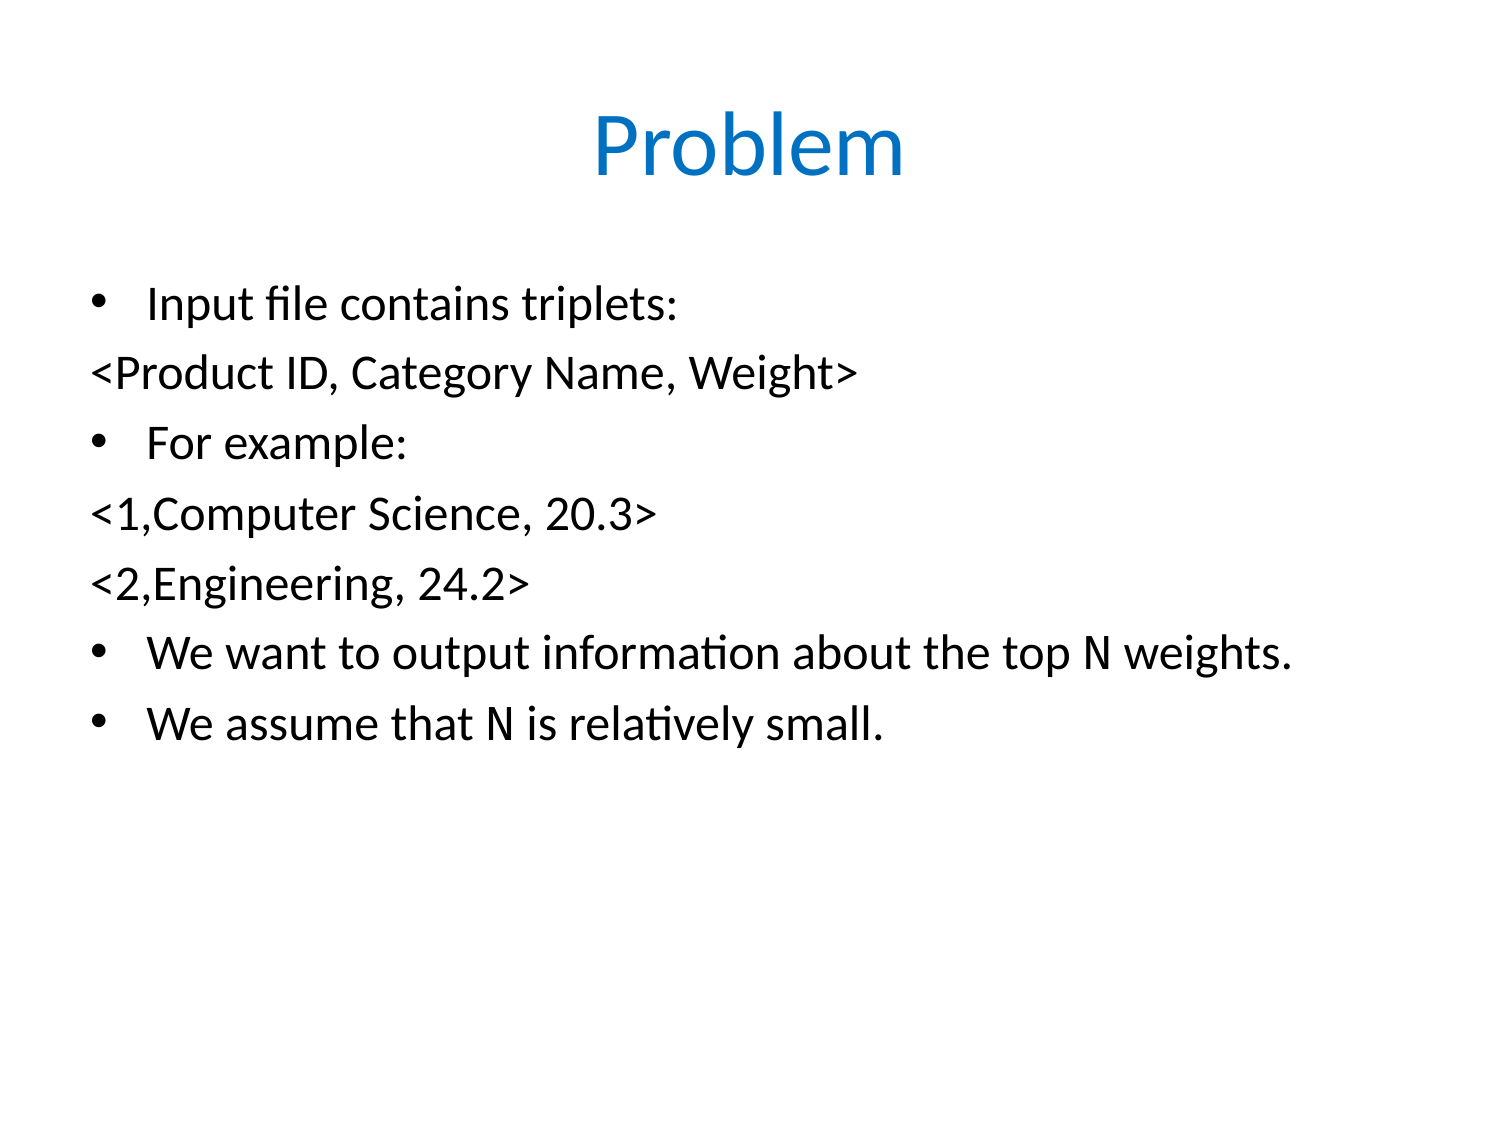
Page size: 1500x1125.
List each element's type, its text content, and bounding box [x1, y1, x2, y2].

title Problem [75, 45, 1425, 233]
list Input file contains triplets: <Product ID, Category Name, Weight> For example: <1,Computer Science, 20.3> <2,Engineering, 24.2> We want to output information about the top N weights. We assume that N is relatively small. [75, 262, 1425, 1005]
